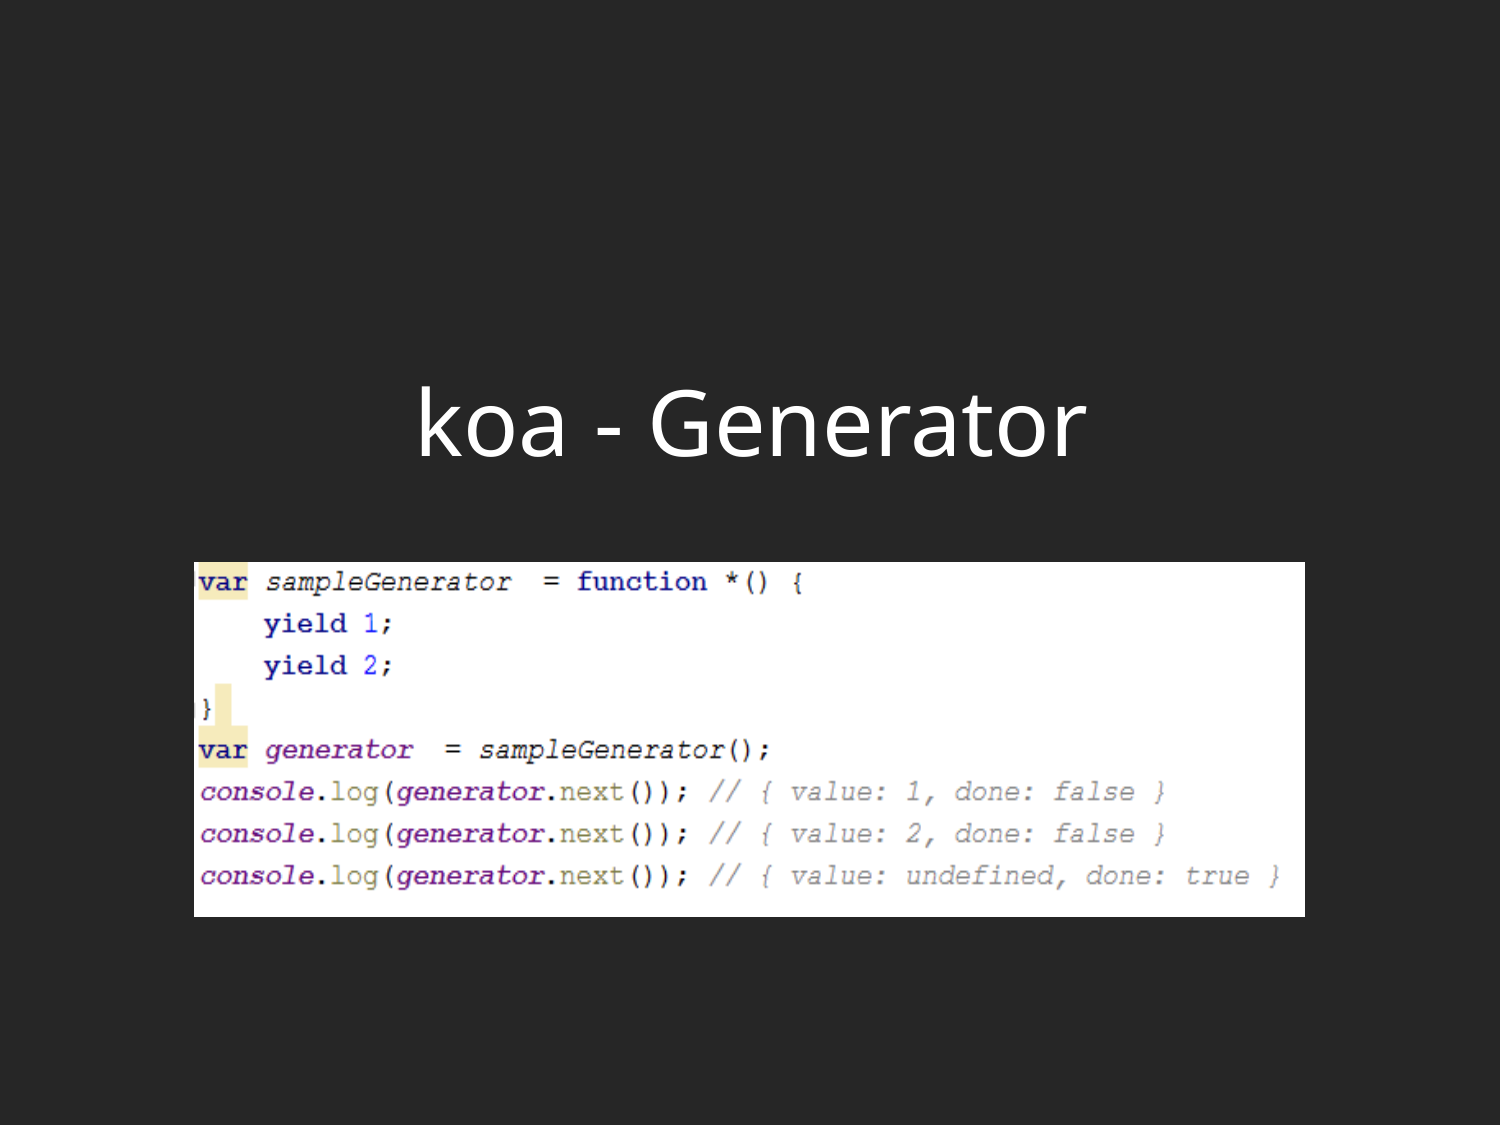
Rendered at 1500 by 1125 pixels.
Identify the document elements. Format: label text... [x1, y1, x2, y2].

title koa - Generator [76, 326, 1427, 514]
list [194, 562, 1305, 918]
